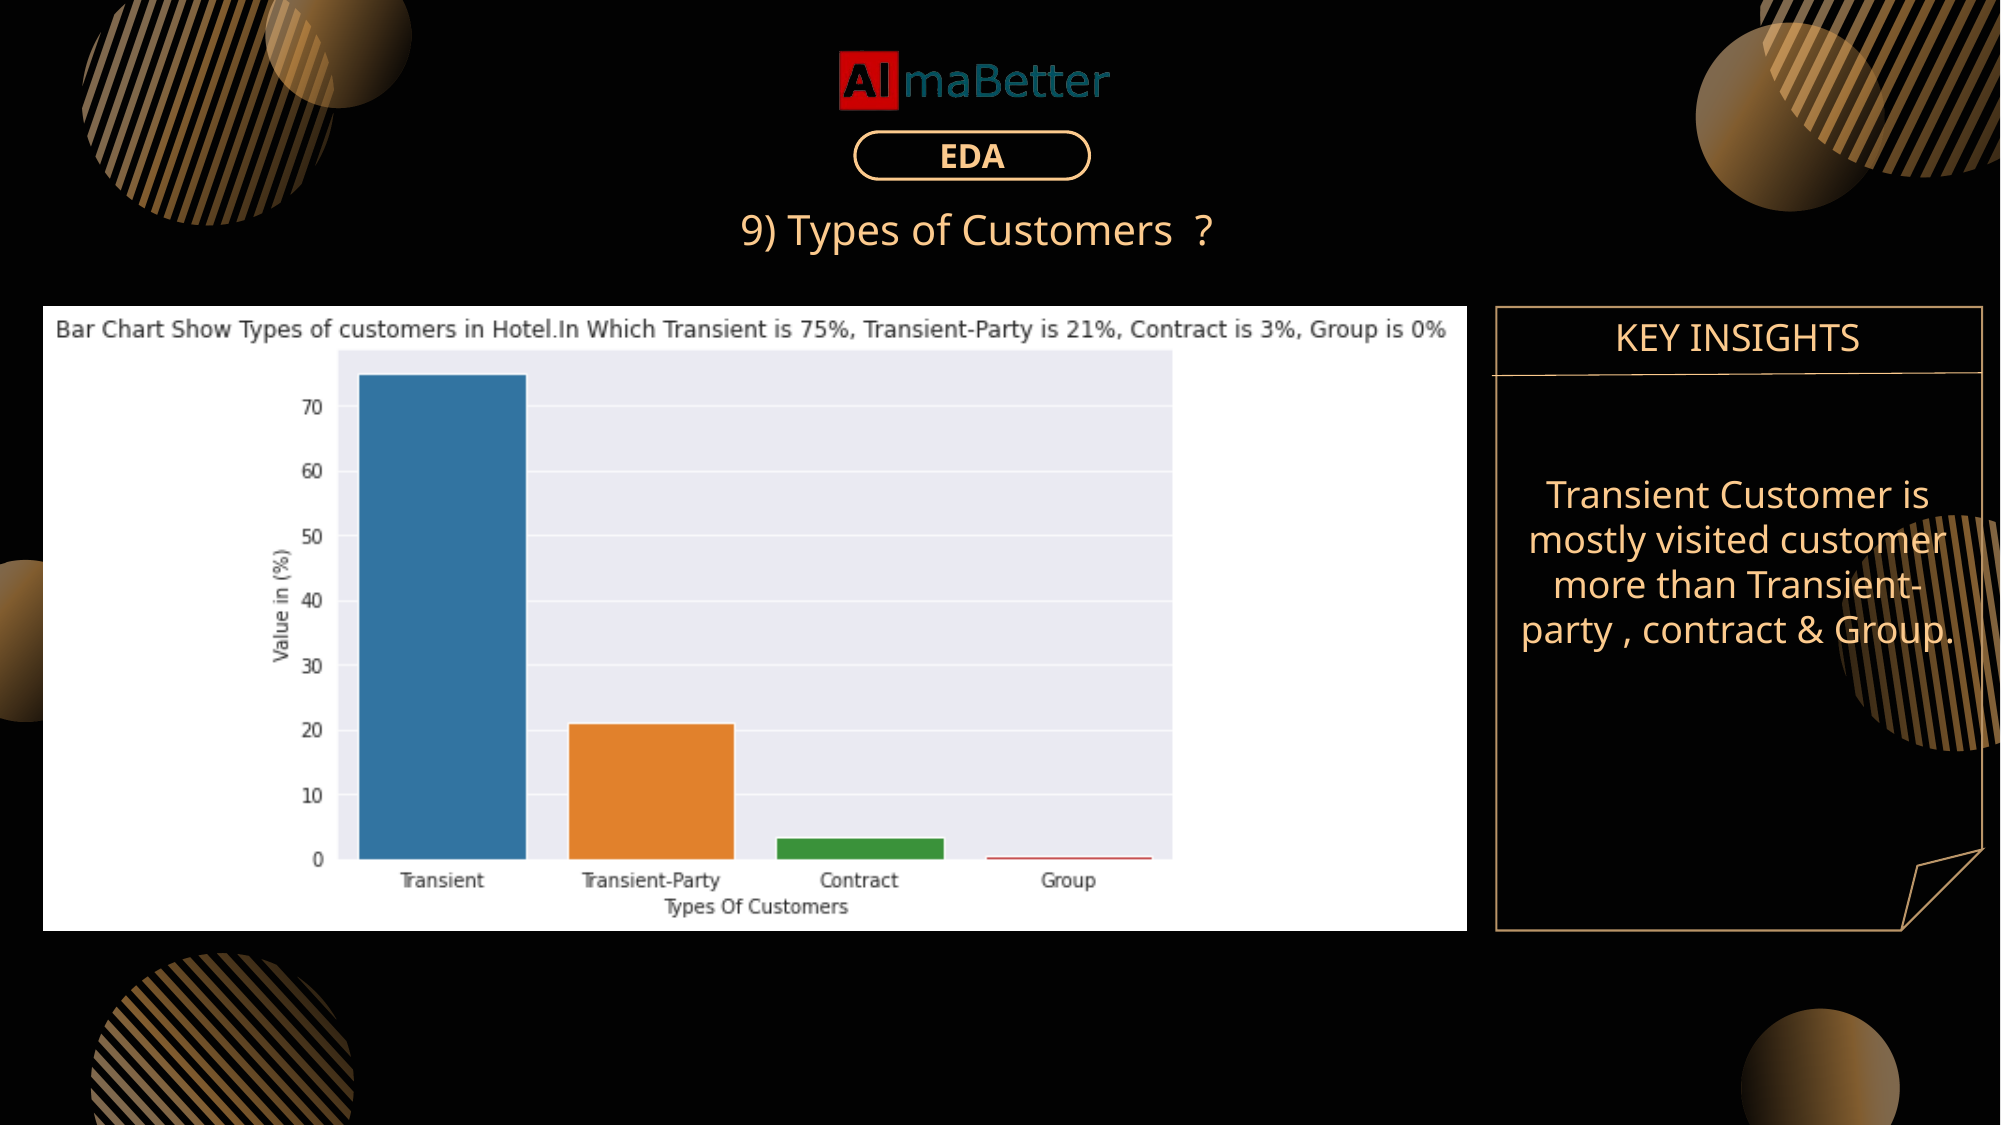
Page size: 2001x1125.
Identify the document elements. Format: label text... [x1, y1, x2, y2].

text_box [1495, 305, 1986, 932]
text_box Transient Customer is mostly visited customer more than Transient-party , contract & Group. [1496, 464, 1980, 659]
text_box 9) Types of Customers ? [725, 196, 1228, 261]
text_box EDA [853, 130, 1091, 181]
text_box KEY INSIGHTS [1496, 306, 1980, 367]
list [43, 306, 1467, 931]
picture [0, 0, 2001, 1125]
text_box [1491, 372, 1983, 376]
